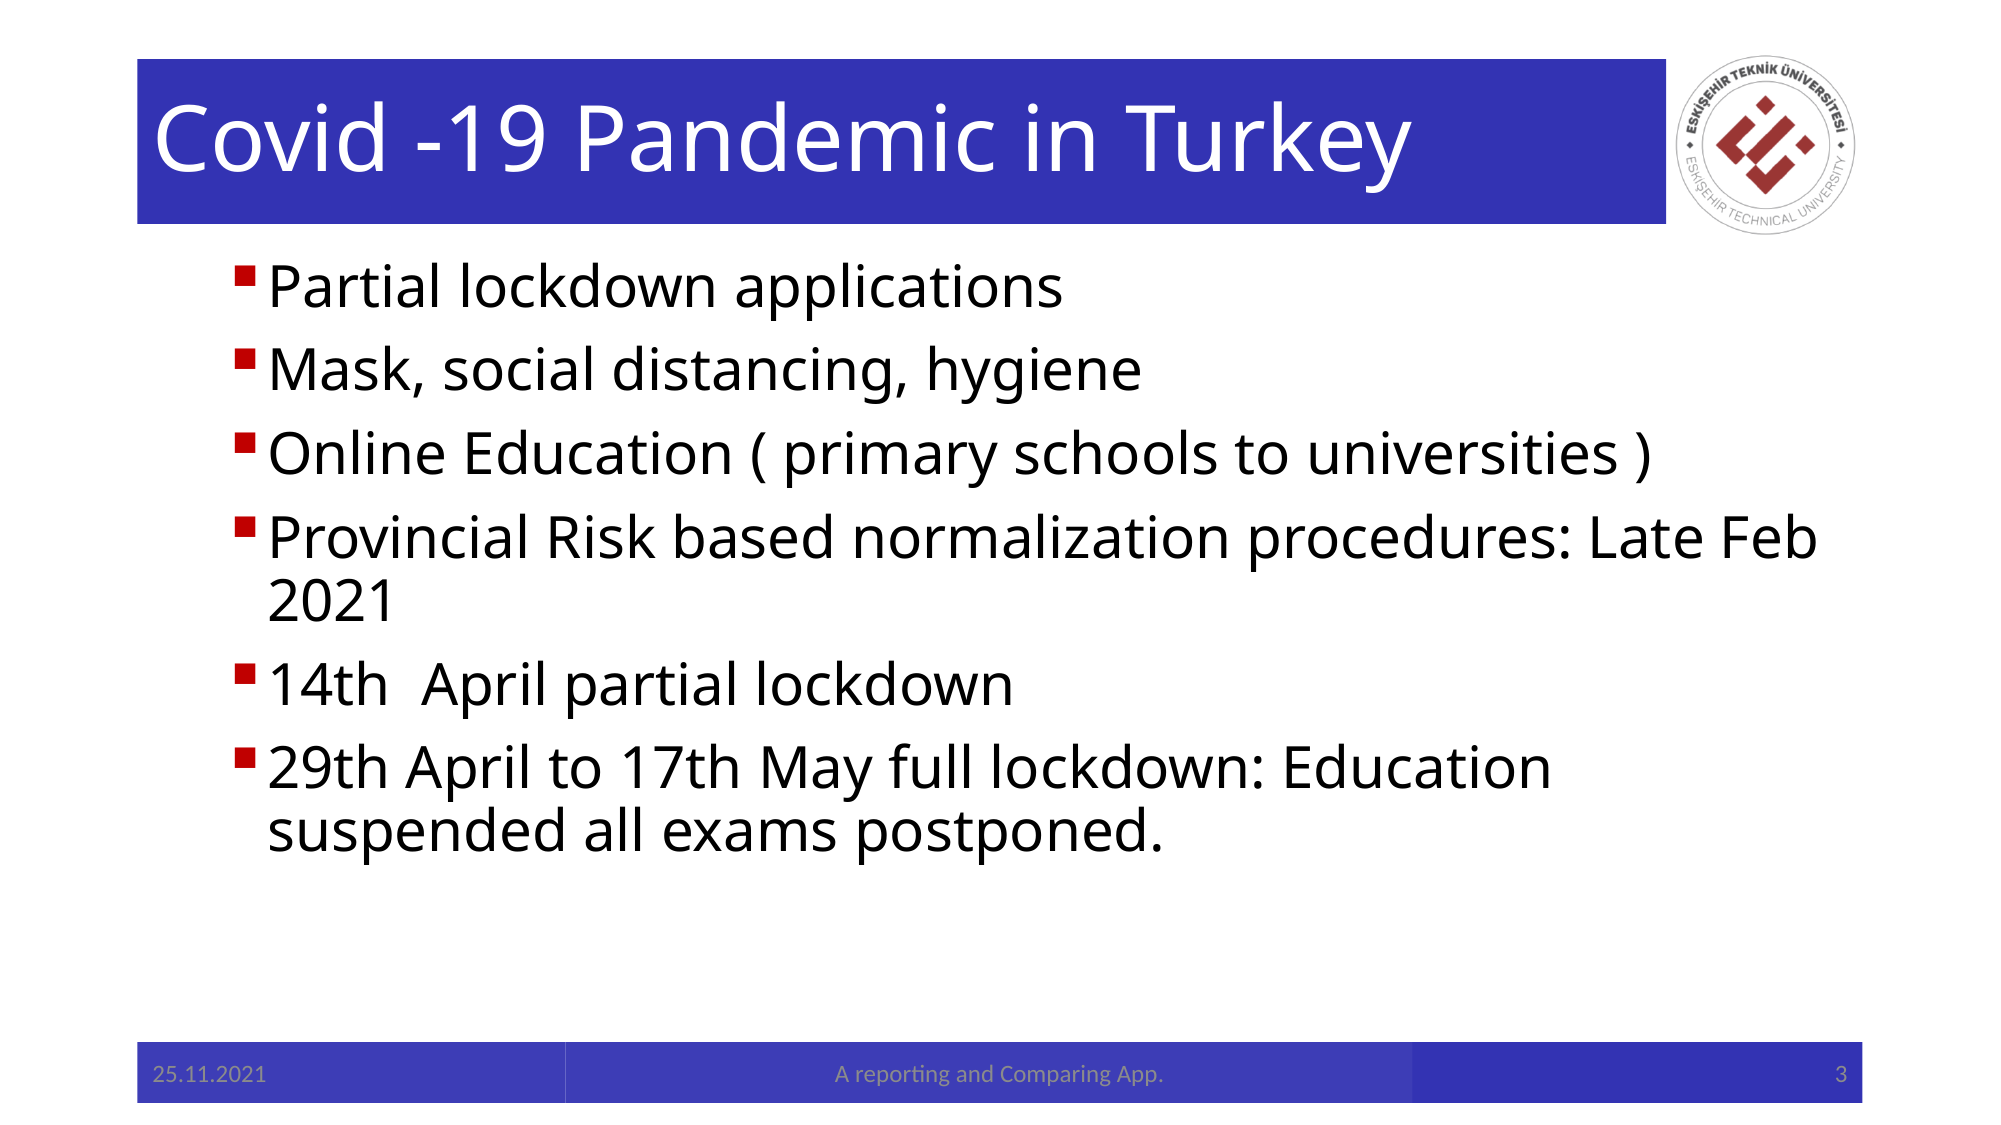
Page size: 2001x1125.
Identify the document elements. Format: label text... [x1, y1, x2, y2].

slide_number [137, 1042, 565, 1103]
picture [1666, 45, 1863, 238]
title Covid -19 Pandemic in Turkey [137, 59, 1667, 224]
list Partial lockdown applications Mask, social distancing, hygiene Online Education ( primary schools to universities ) Provincial Risk based normalization procedures: Late Feb 2021 14th April partial lockdown 29th April to 17th May full lockdown: Education suspended all exams postponed. [214, 249, 1863, 1014]
slide_number 3 [1412, 1042, 1863, 1103]
footer A reporting and Comparing App. [565, 1042, 1412, 1103]
